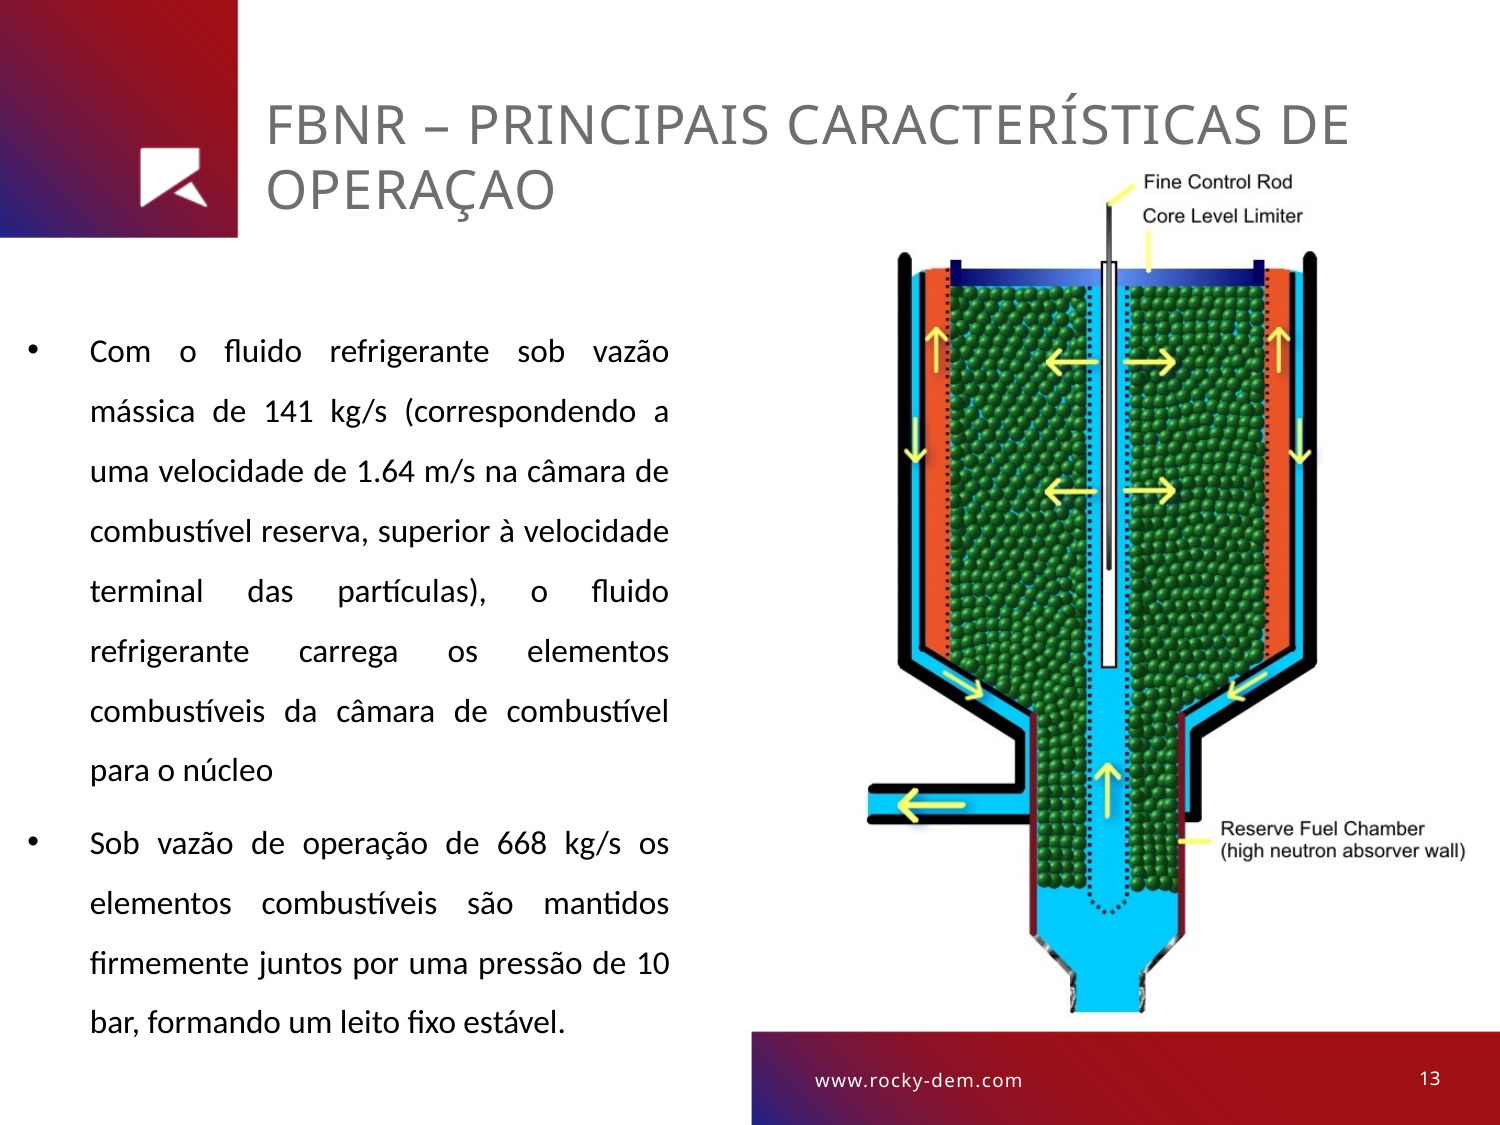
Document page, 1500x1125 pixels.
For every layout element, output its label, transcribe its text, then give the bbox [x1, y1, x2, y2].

picture [845, 160, 1483, 1022]
list Com o fluido refrigerante sob vazão mássica de 141 kg/s (correspondendo a uma velocidade de 1.64 m/s na câmara de combustível reserva, superior à velocidade terminal das partículas), o fluido refrigerante carrega os elementos combustíveis da câmara de combustível para o núcleo Sob vazão de operação de 668 kg/s os elementos combustíveis são mantidos firmemente juntos por uma pressão de 10 bar, formando um leito fixo estável. [0, 302, 686, 1017]
title FBNR – Principais características de operaçao [265, 90, 1436, 138]
